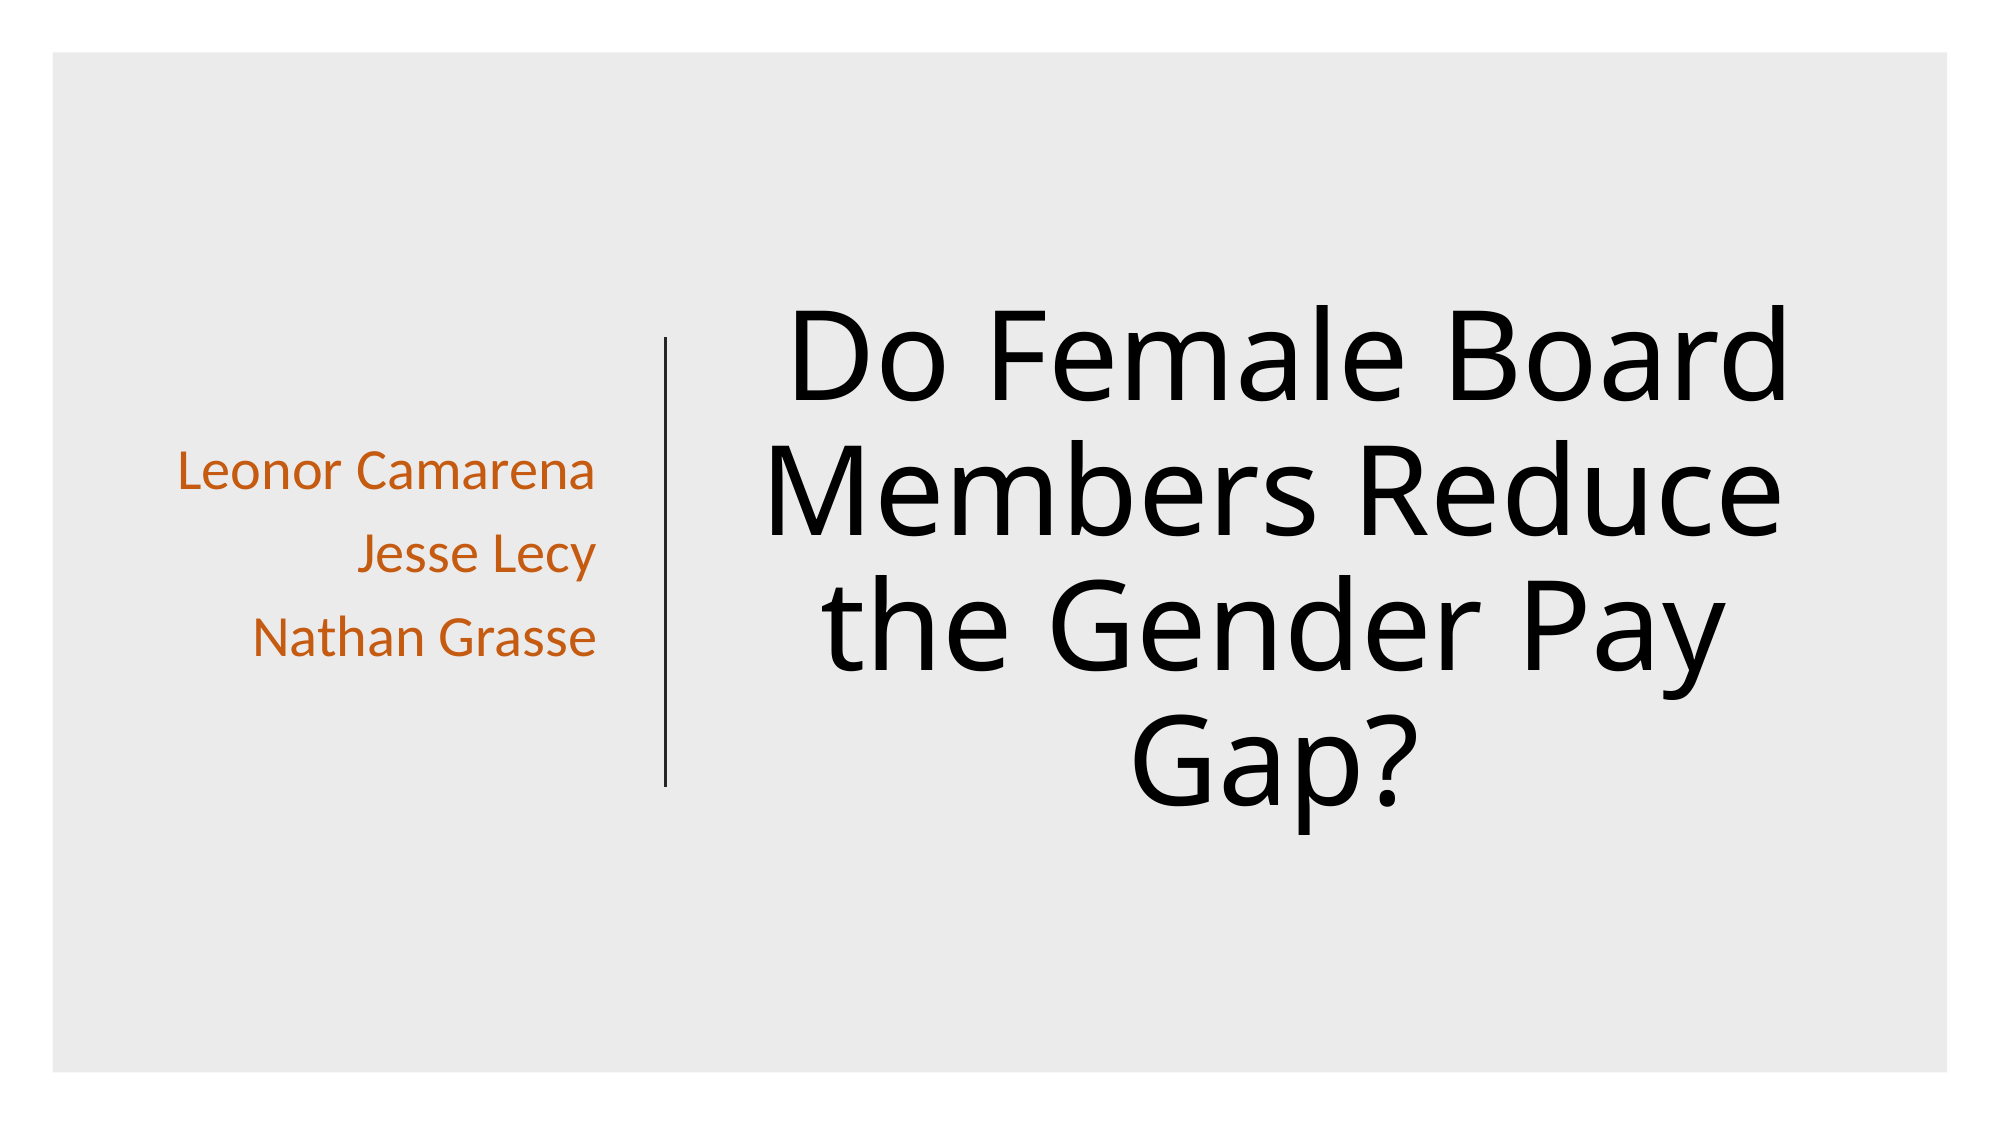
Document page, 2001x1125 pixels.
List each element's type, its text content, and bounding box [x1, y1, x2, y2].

text_box [52, 51, 1948, 1073]
subtitle Leonor Camarena Jesse Lecy Nathan Grasse [152, 185, 613, 995]
title Do Female Board Members Reduce the Gender Pay Gap? [718, 158, 1829, 967]
